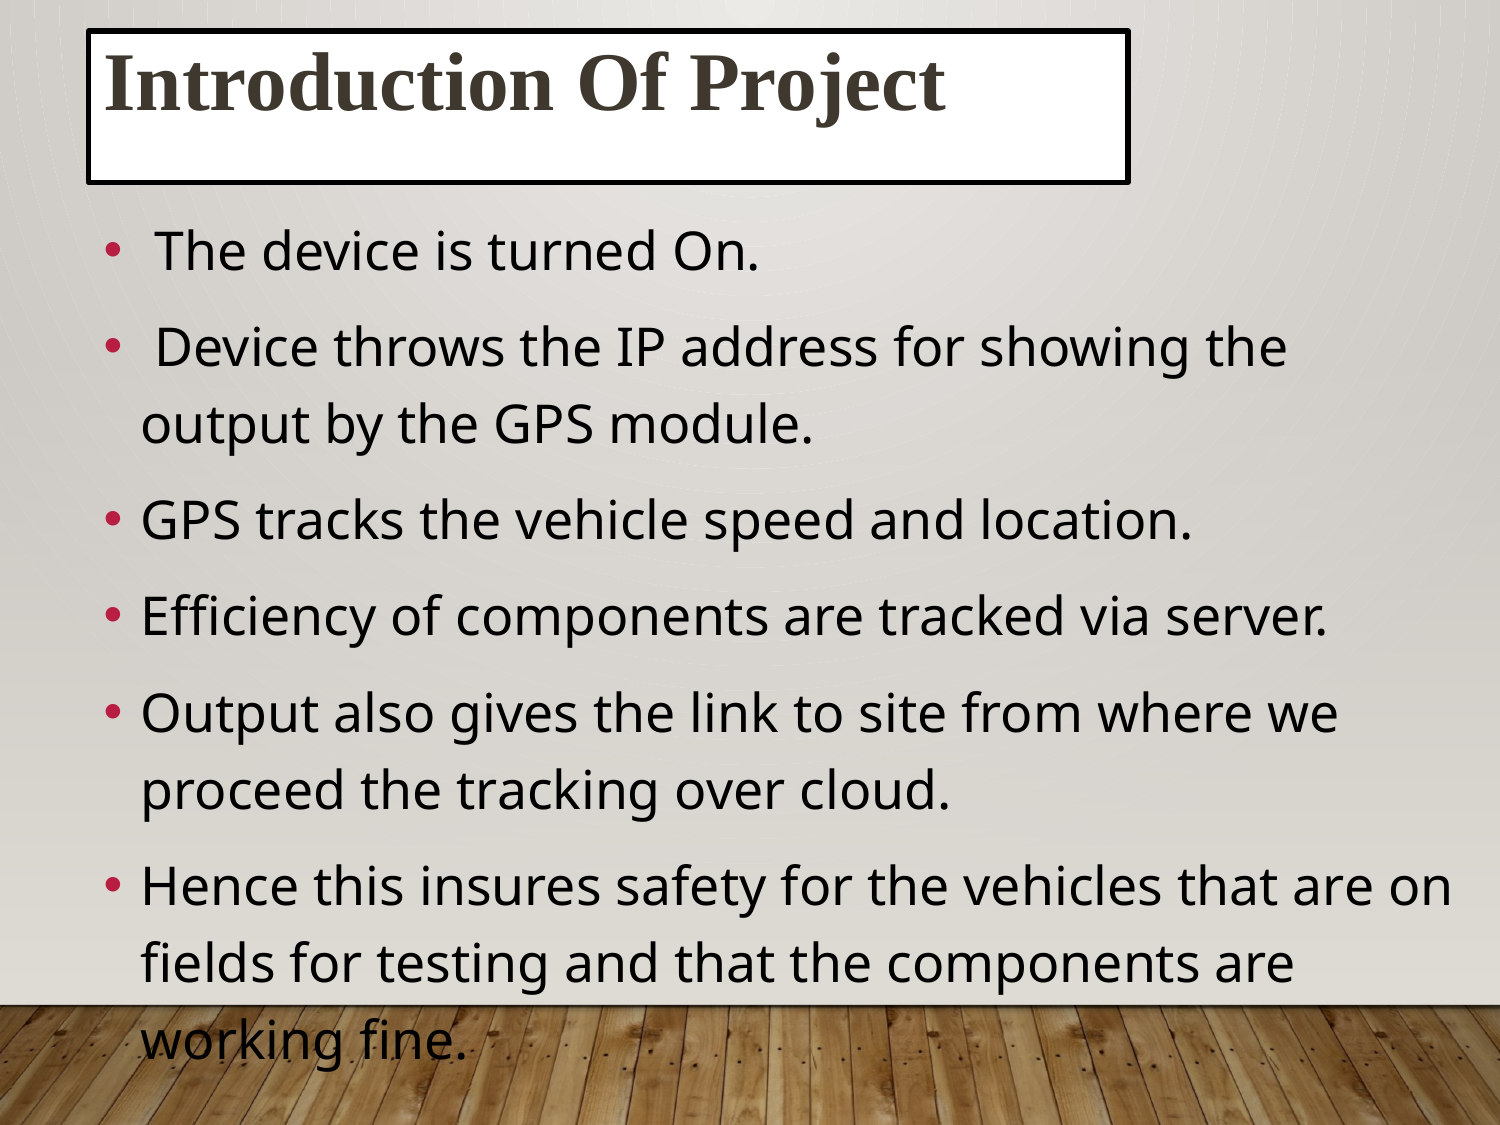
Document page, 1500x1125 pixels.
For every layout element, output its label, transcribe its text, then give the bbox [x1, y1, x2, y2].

title Introduction Of Project [87, 30, 1129, 183]
list The device is turned On. Device throws the IP address for showing the output by the GPS module. GPS tracks the vehicle speed and location. Efficiency of components are tracked via server. Output also gives the link to site from where we proceed the tracking over cloud. Hence this insures safety for the vehicles that are on fields for testing and that the components are working fine. [88, 196, 1473, 1079]
picture [0, 1005, 1500, 1125]
